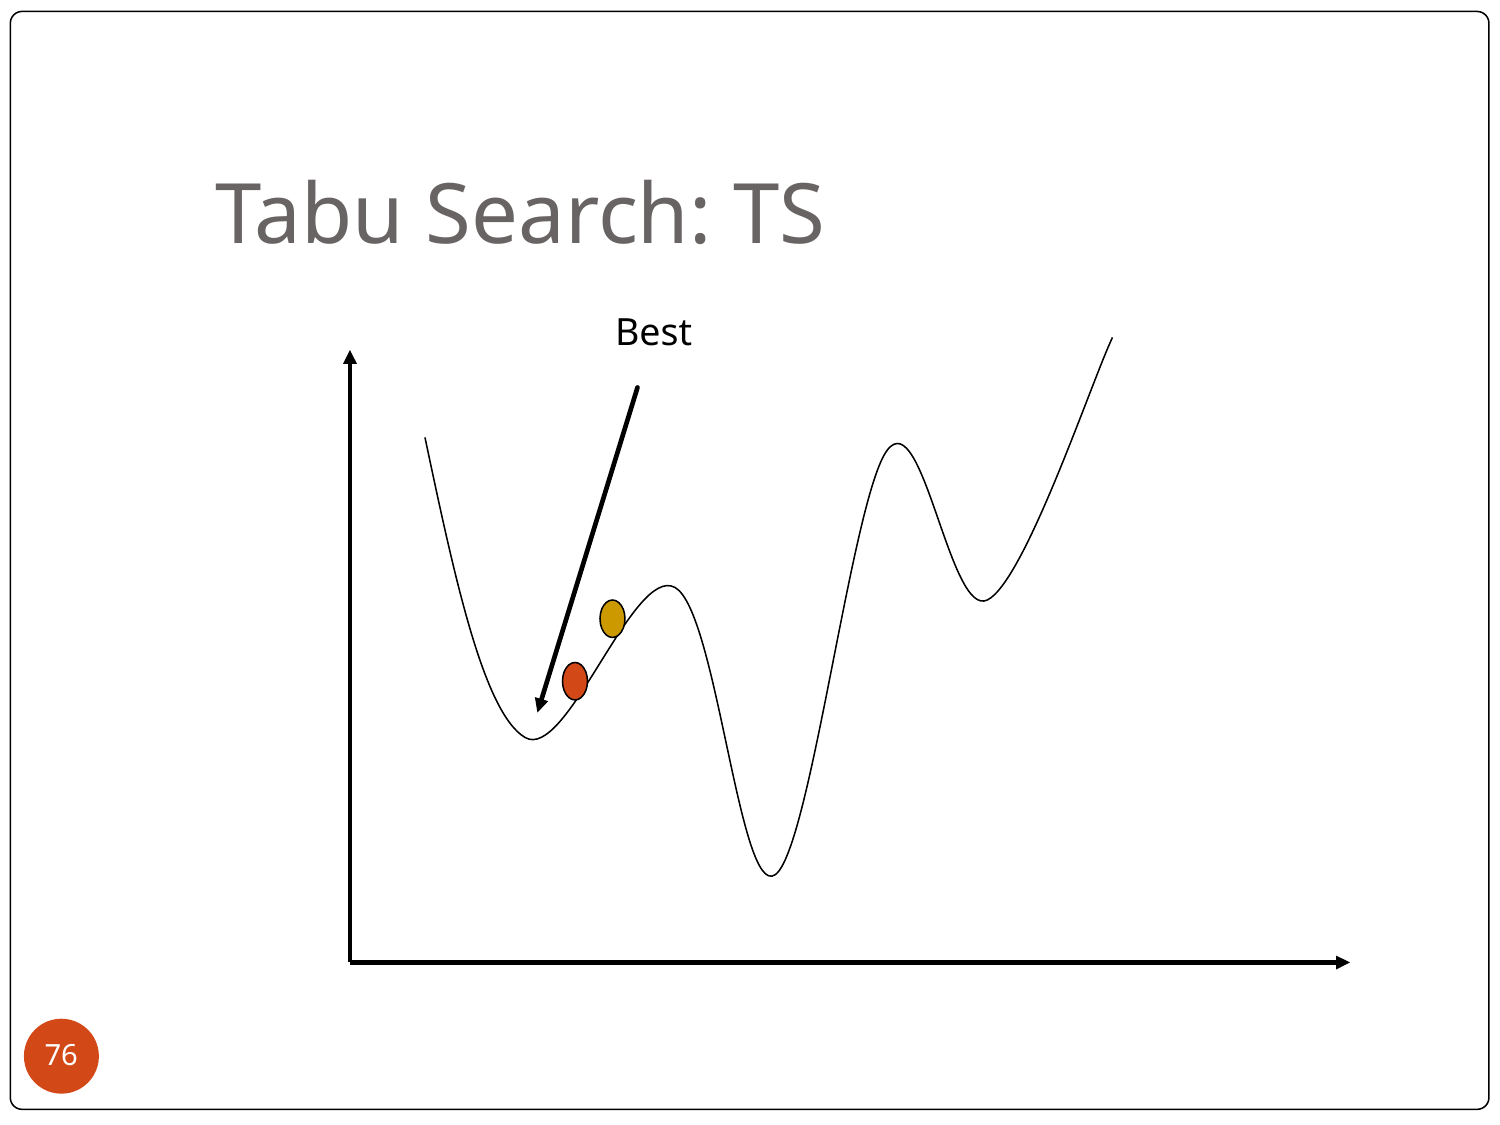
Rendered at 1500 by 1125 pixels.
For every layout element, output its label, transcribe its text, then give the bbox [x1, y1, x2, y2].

text_box Best [600, 299, 775, 361]
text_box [537, 387, 638, 713]
text_box ‹#› [23, 1018, 99, 1094]
text_box [641, 337, 1113, 877]
title Tabu Search: TS [200, 140, 1479, 275]
text_box [424, 421, 561, 740]
